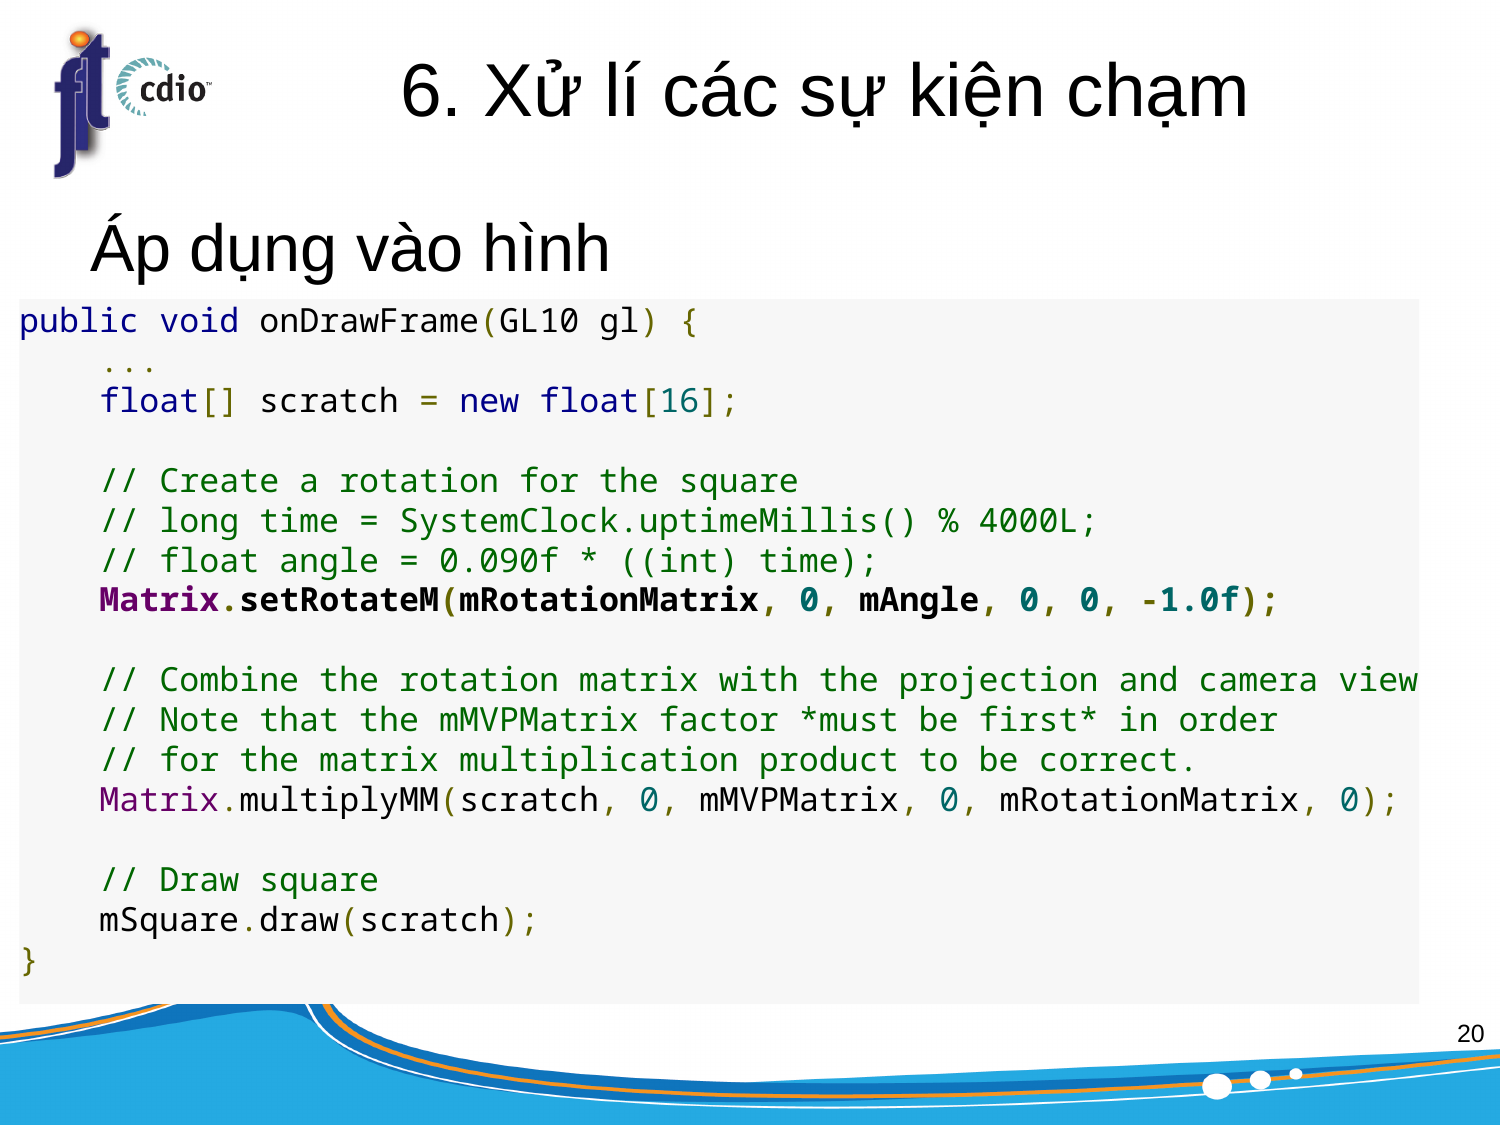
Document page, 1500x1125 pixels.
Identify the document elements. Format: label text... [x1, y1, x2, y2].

slide_number 20 [1149, 1002, 1500, 1063]
title 6. Xử lí các sự kiện chạm [226, 6, 1425, 166]
list Áp dụng vào hình [75, 197, 1425, 977]
picture [0, 0, 1500, 1125]
text_box public void onDrawFrame(GL10 gl) { ... float[] scratch = new float[16]; // Create a rotation for the square // long time = SystemClock.uptimeMillis() % 4000L; // float angle = 0.090f * ((int) time); Matrix.setRotateM(mRotationMatrix, 0, mAngle, 0, 0, -1.0f); // Combine the rotation matrix with the projection and camera view // Note that the mMVPMatrix factor *must be first* in order // for the matrix multiplication product to be correct. Matrix.multiplyMM(scratch, 0, mMVPMatrix, 0, mRotationMatrix, 0); // Draw square mSquare.draw(scratch); } [19, 299, 1420, 1004]
